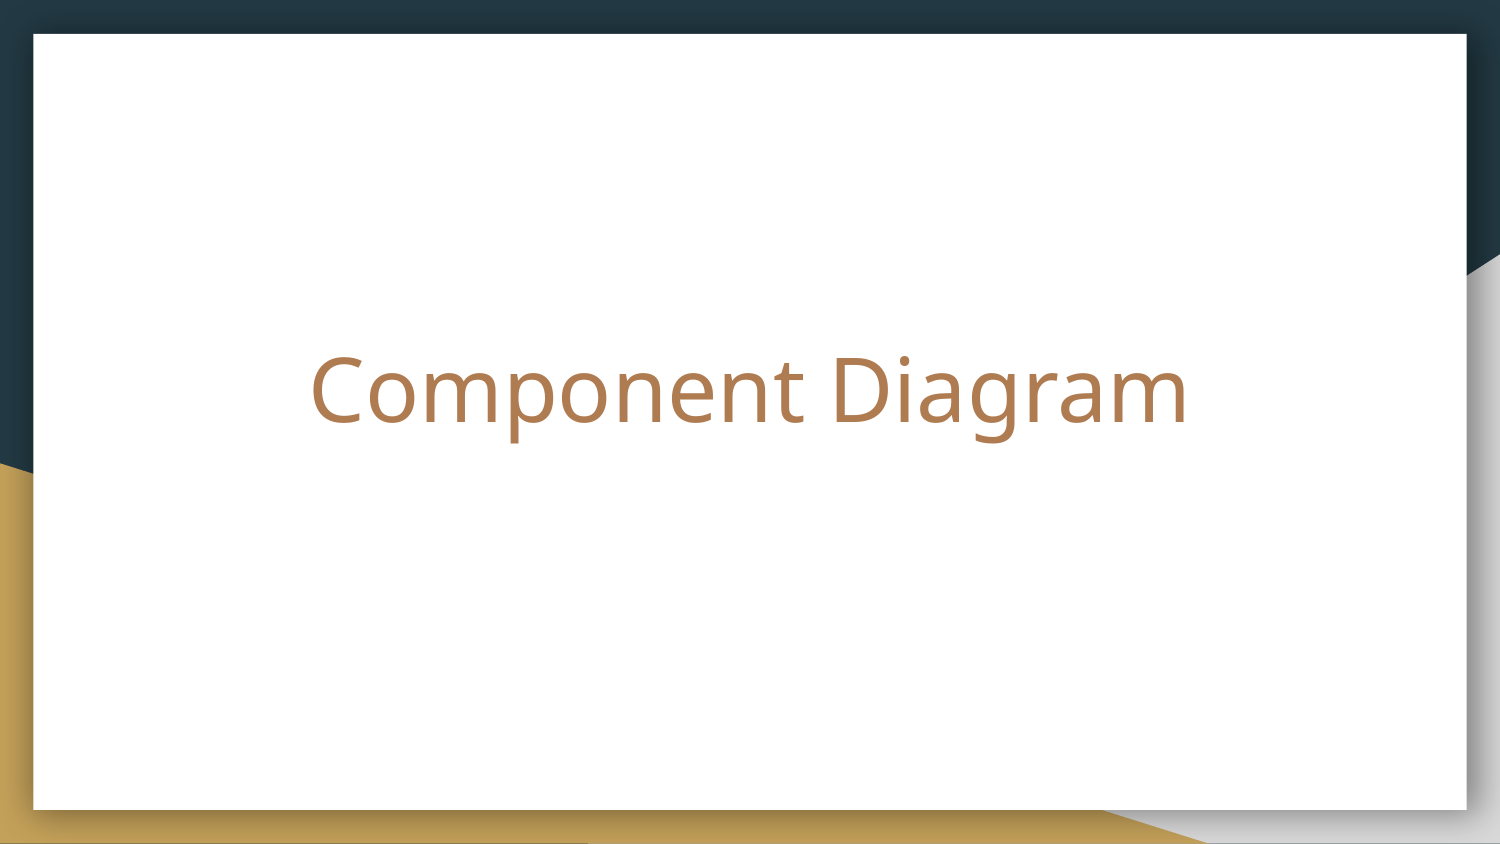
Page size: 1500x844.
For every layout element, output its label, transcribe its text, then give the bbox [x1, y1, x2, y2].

title Component Diagram [134, 318, 1366, 526]
